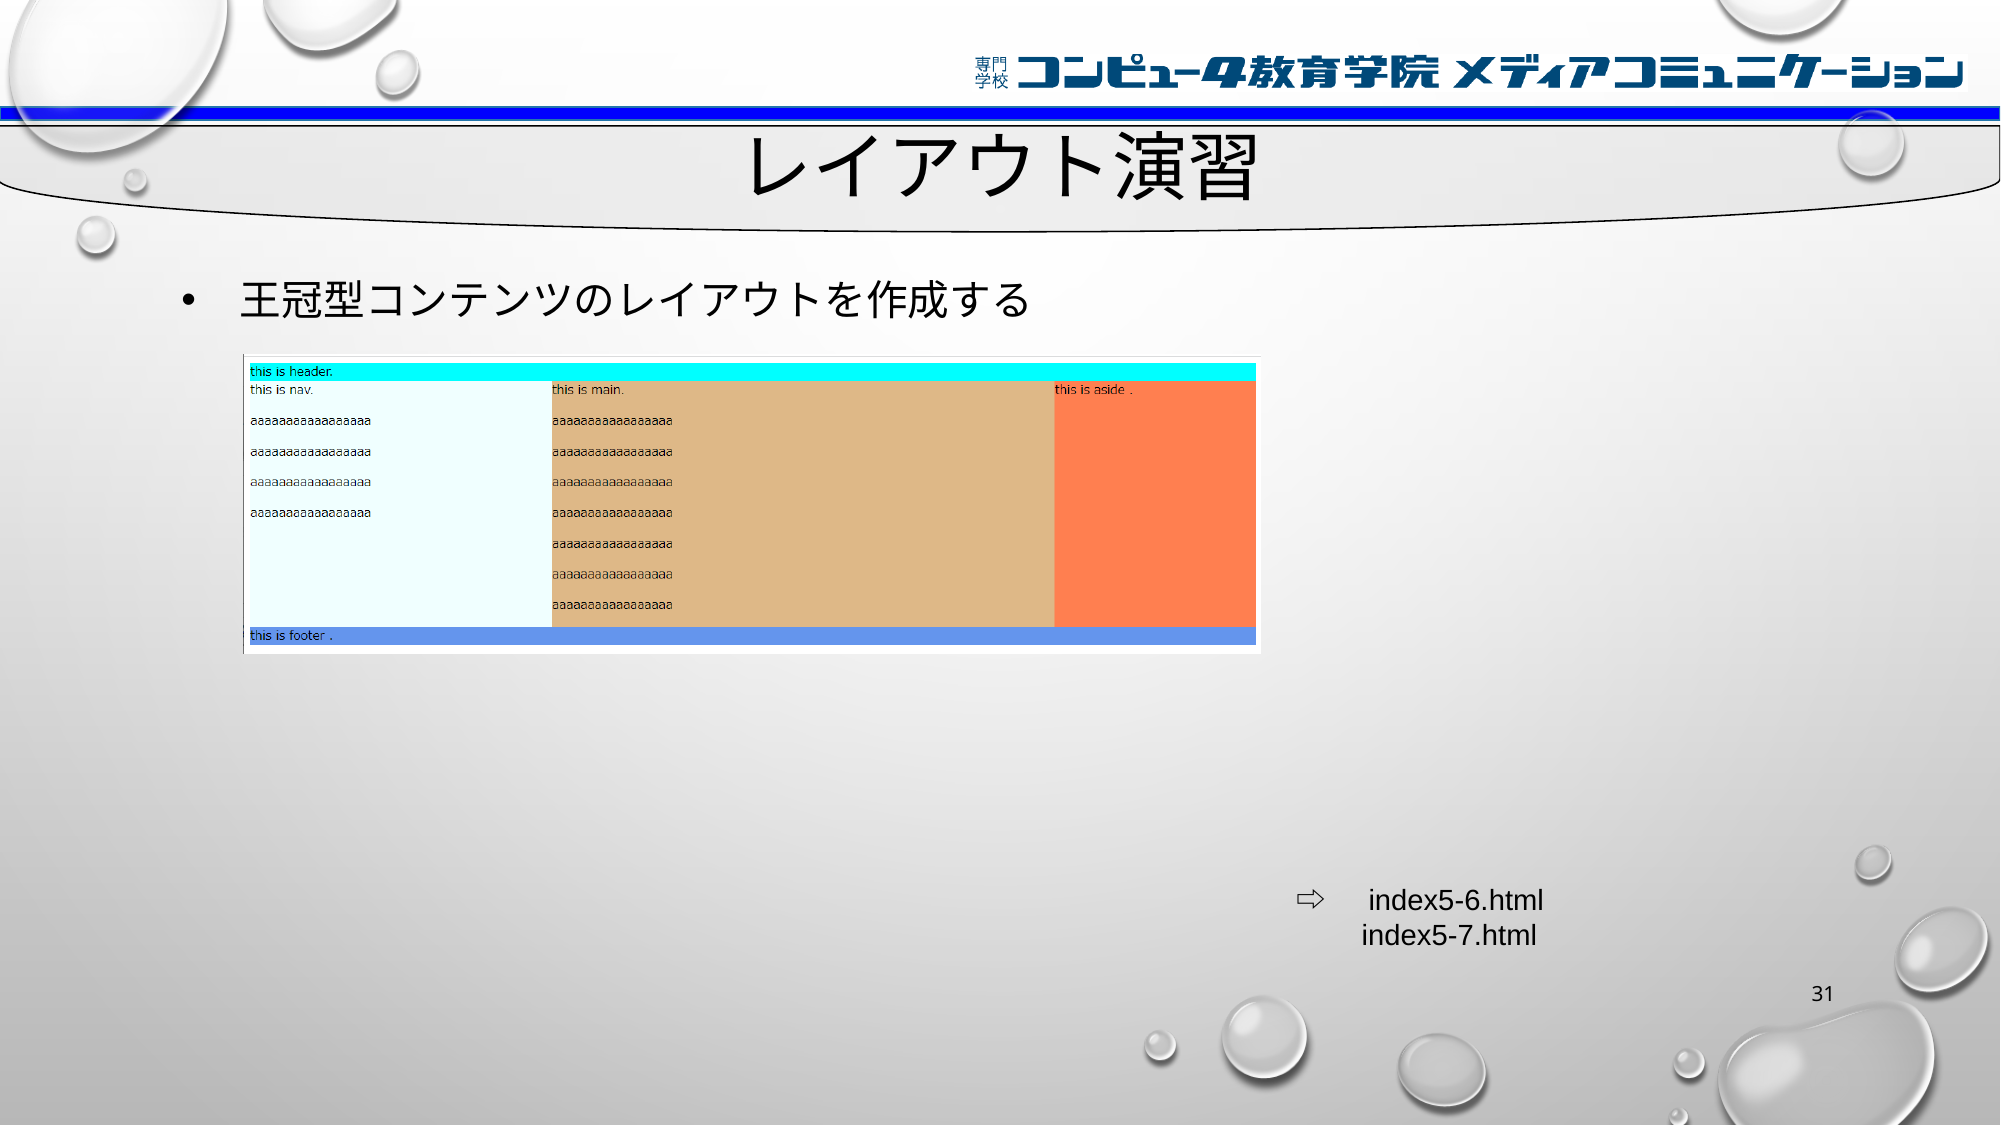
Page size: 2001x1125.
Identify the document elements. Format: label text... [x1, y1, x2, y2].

slide_number 31 [1724, 965, 1851, 1025]
text_box ⇨ index5-6.html index5-7.html [1281, 873, 1831, 959]
title レイアウト演習 [149, 101, 1851, 239]
picture [0, 183, 2000, 1125]
list 王冠型コンテンツのレイアウトを作成する [149, 256, 1850, 957]
picture [0, 0, 2000, 125]
